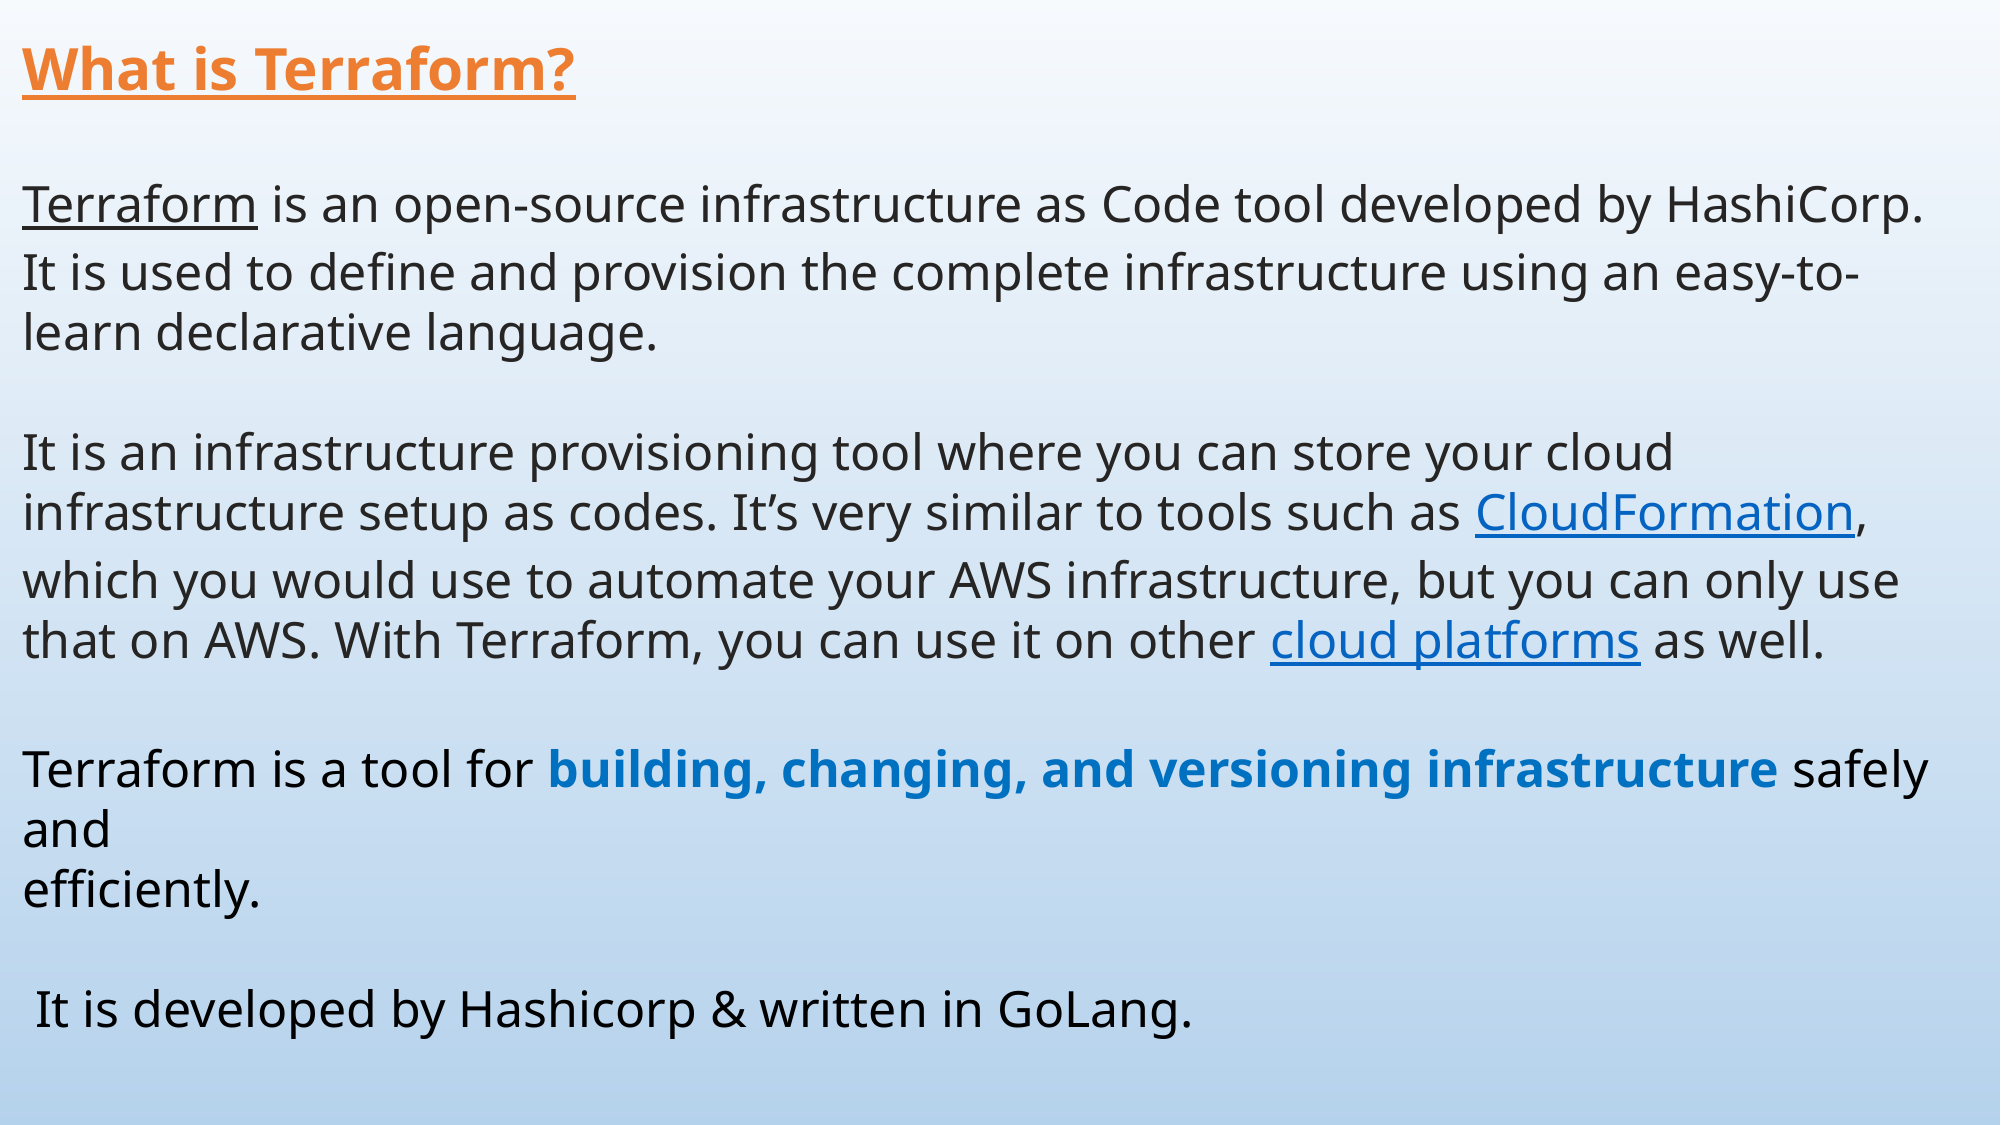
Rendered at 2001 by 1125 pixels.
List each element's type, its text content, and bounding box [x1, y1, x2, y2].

text_box What is Terraform? Terraform is an open-source infrastructure as Code tool developed by HashiCorp. It is used to define and provision the complete infrastructure using an easy-to-learn declarative language. It is an infrastructure provisioning tool where you can store your cloud infrastructure setup as codes. It’s very similar to tools such as CloudFormation, which you would use to automate your AWS infrastructure, but you can only use that on AWS. With Terraform, you can use it on other cloud platforms as well. Terraform is a tool for building, changing, and versioning infrastructure safely and efficiently. It is developed by Hashicorp & written in GoLang. [7, 24, 1977, 1045]
